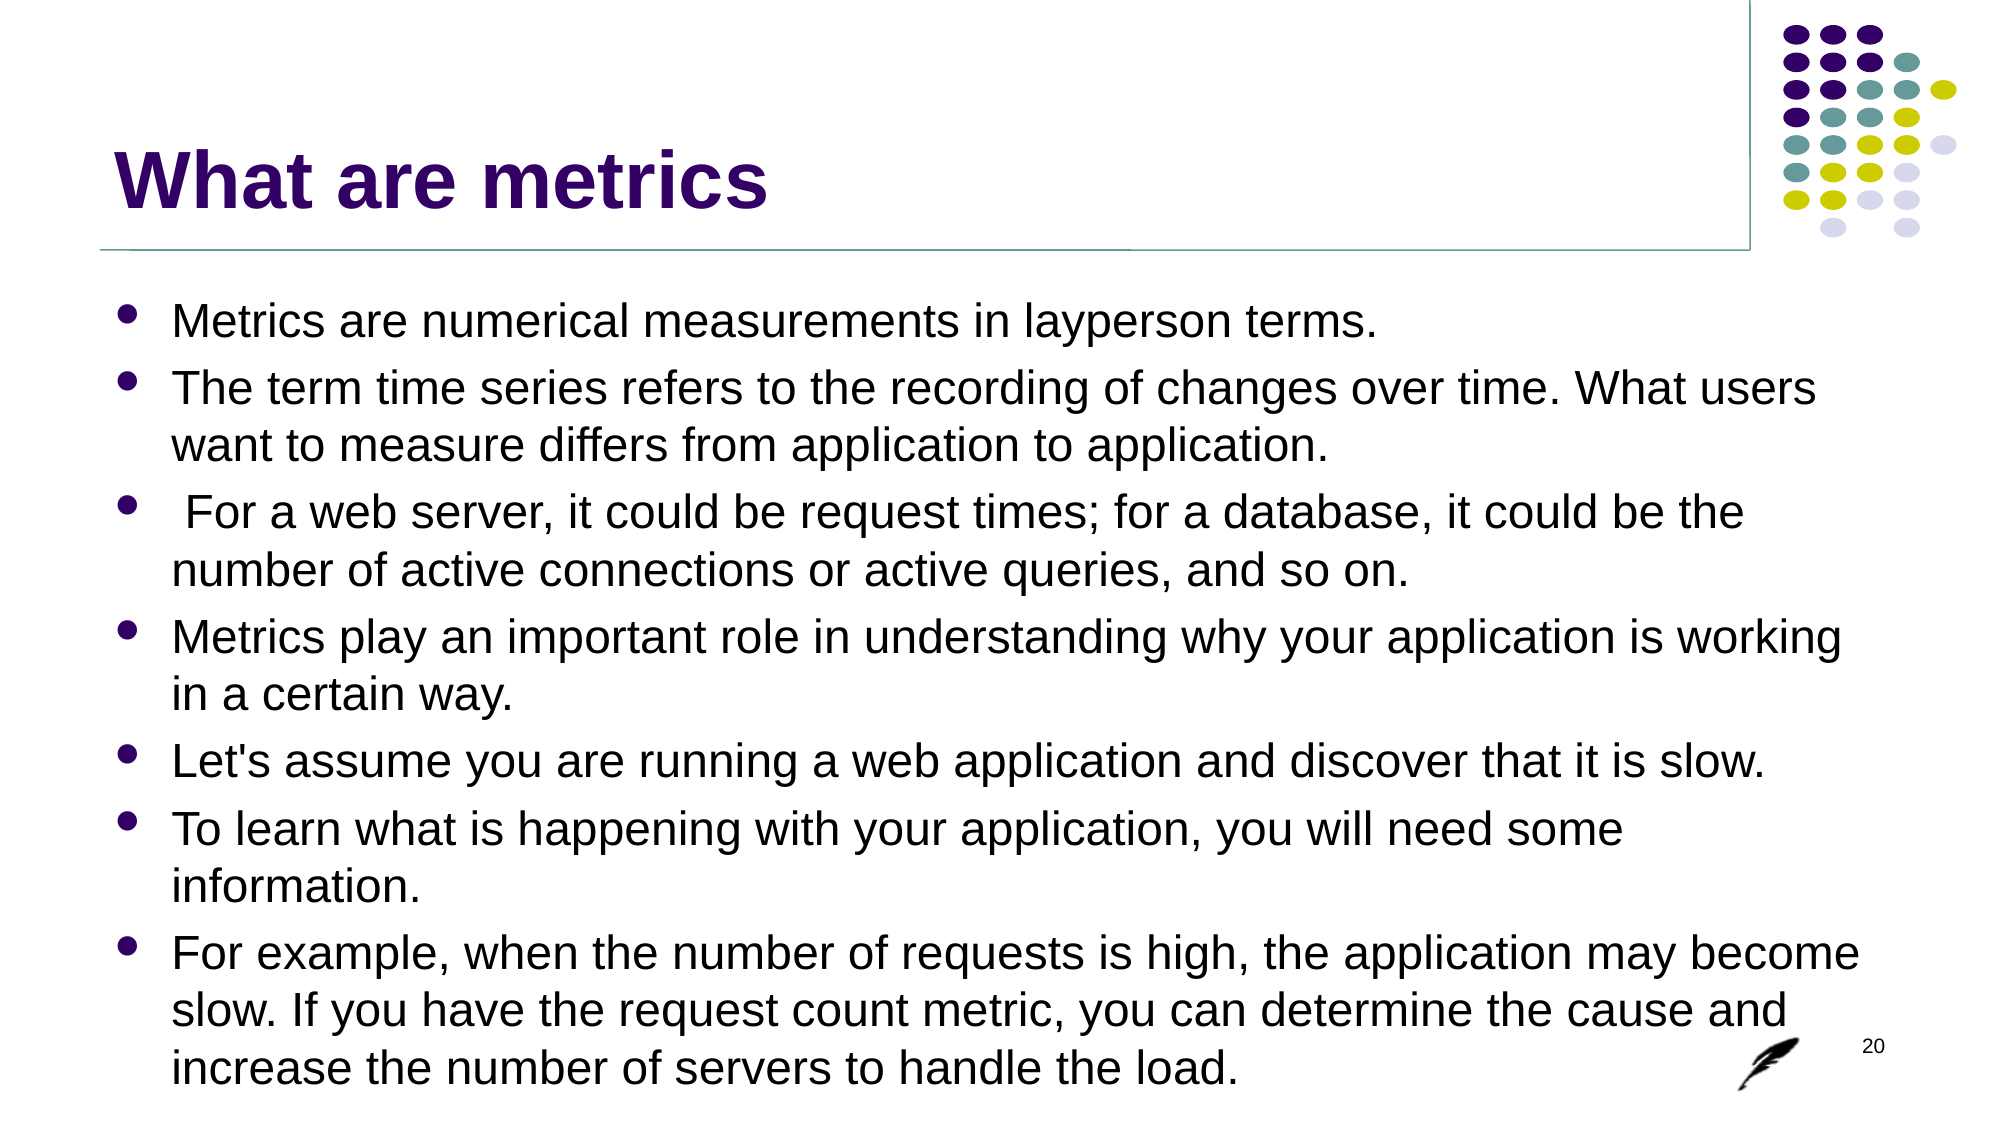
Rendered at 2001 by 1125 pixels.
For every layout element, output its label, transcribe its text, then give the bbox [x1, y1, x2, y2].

list Metrics are numerical measurements in layperson terms. The term time series refers to the recording of changes over time. What users want to measure differs from application to application. For a web server, it could be request times; for a database, it could be the number of active connections or active queries, and so on. Metrics play an important role in understanding why your application is working in a certain way. Let's assume you are running a web application and discover that it is slow. To learn what is happening with your application, you will need some information. For example, when the number of requests is high, the application may become slow. If you have the request count metric, you can determine the cause and increase the number of servers to handle the load. [99, 282, 1900, 1006]
title What are metrics [99, 20, 1750, 233]
slide_number 20 [1433, 1025, 1900, 1100]
